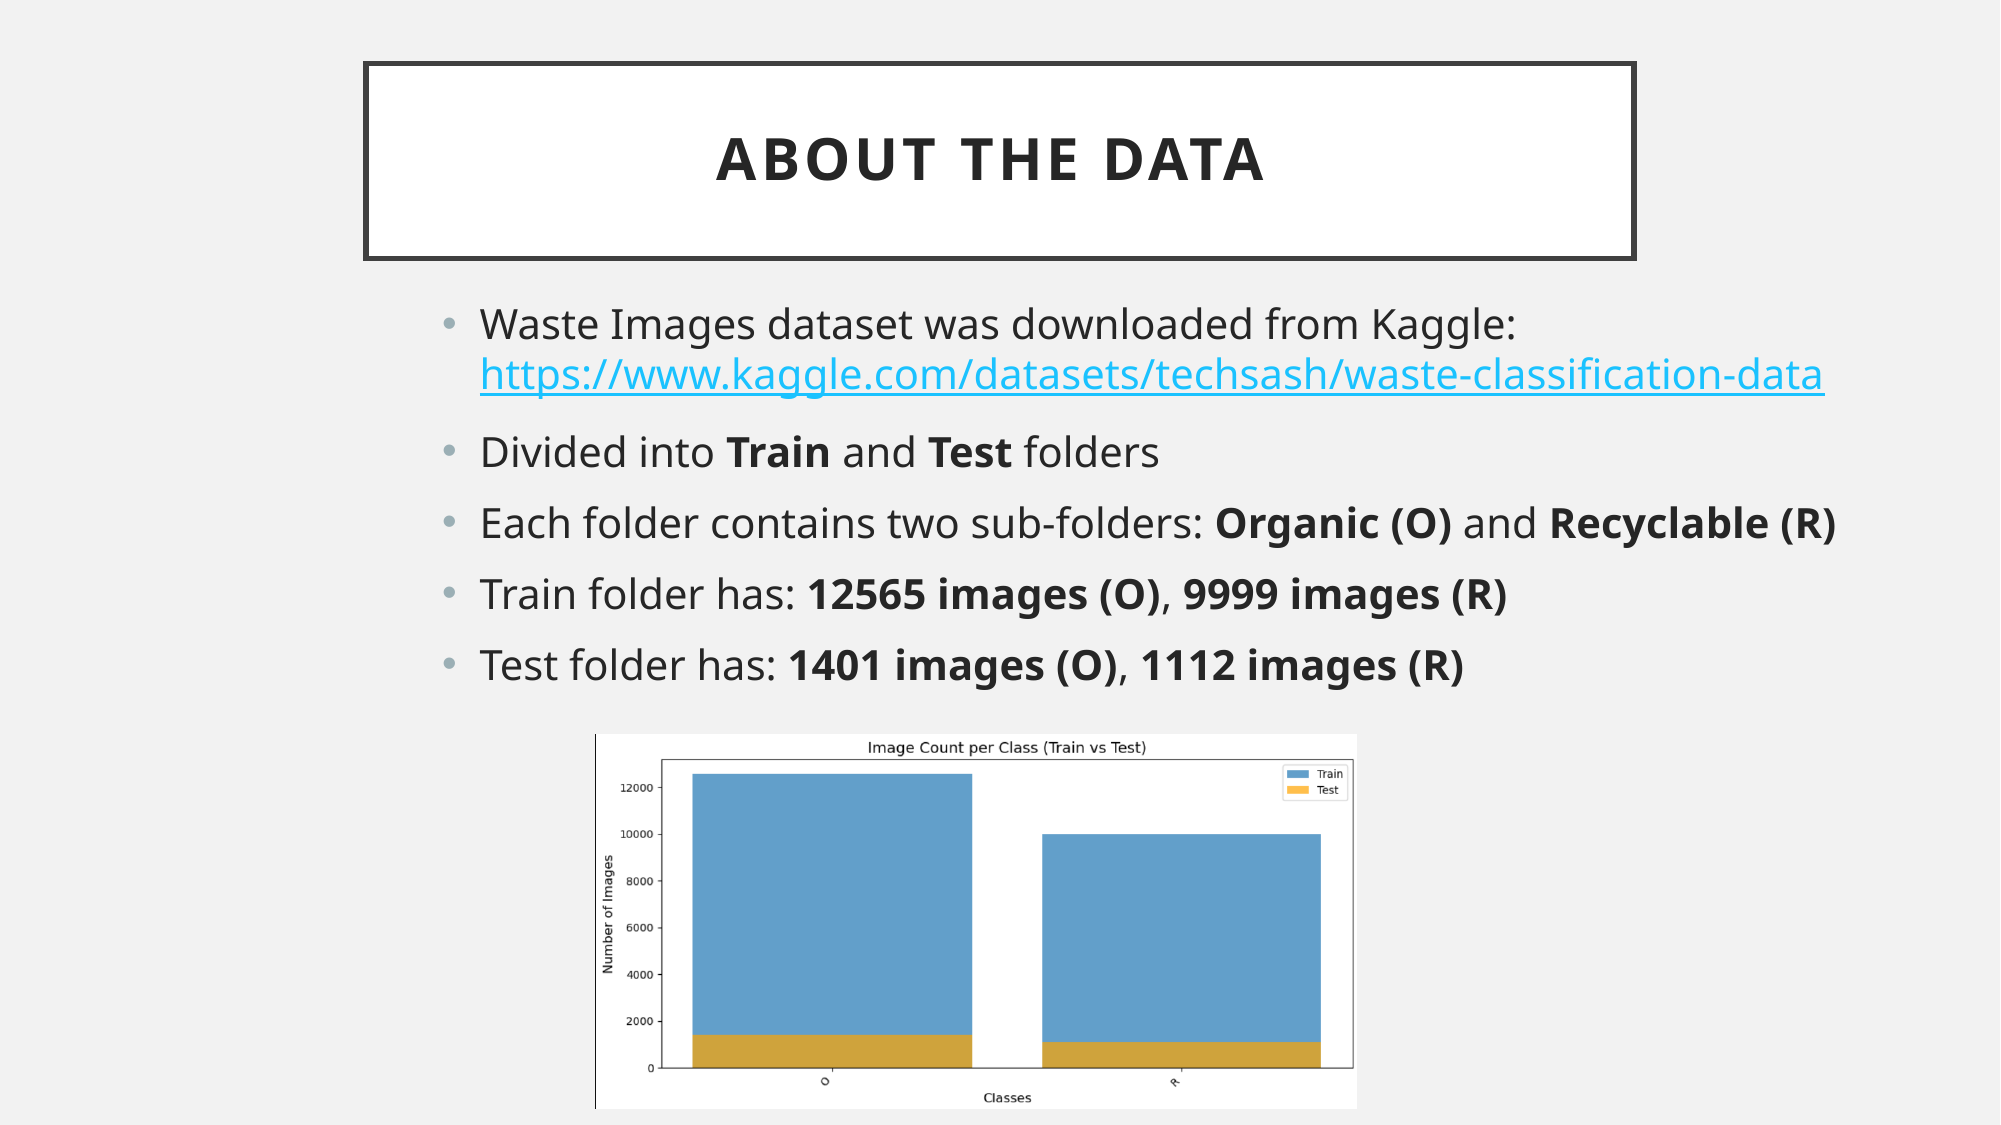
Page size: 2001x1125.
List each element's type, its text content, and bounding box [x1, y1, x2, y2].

picture [595, 734, 1357, 1109]
list Waste Images dataset was downloaded from Kaggle: https://www.kaggle.com/datasets/techsash/waste-classification-data Divided into Train and Test folders Each folder contains two sub-folders: Organic (O) and Recyclable (R) Train folder has: 12565 images (O), 9999 images (R) Test folder has: 1401 images (O), 1112 images (R) [427, 290, 1892, 703]
title About the data [363, 61, 1637, 261]
